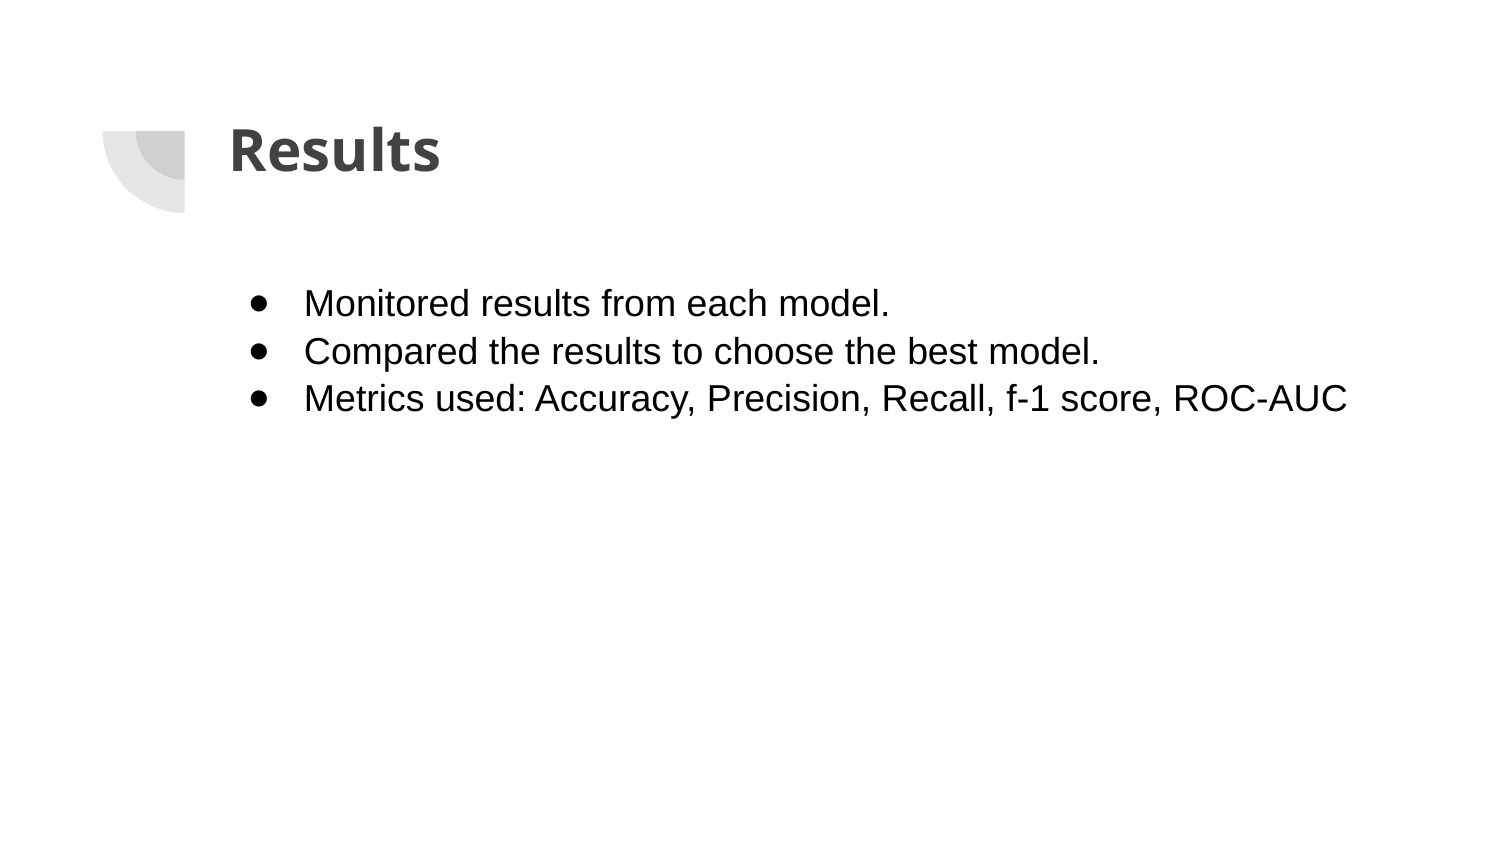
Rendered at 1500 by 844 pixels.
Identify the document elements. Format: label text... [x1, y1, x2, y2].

list Monitored results from each model. Compared the results to choose the best model. Metrics used: Accuracy, Precision, Recall, f-1 score, ROC-AUC [213, 262, 1368, 427]
title Results [213, 98, 1368, 262]
